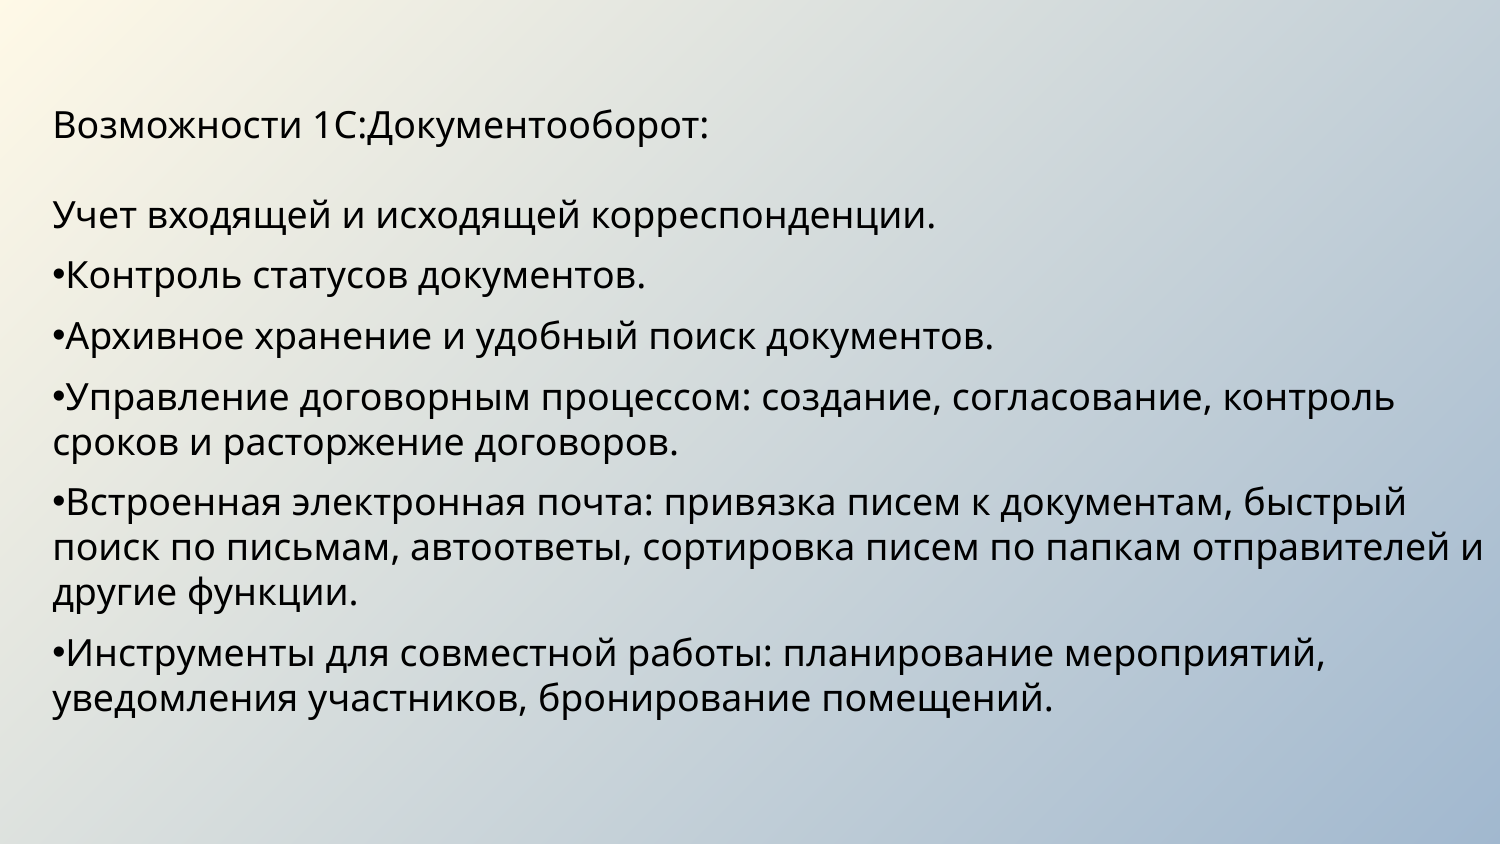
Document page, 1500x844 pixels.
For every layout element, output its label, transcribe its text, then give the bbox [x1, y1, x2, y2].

text_box Возможности 1С:Документооборот: Учет входящей и исходящей корреспонденции. Контроль статусов документов. Архивное хранение и удобный поиск документов. Управление договорным процессом: создание, согласование, контроль сроков и расторжение договоров. Встроенная электронная почта: привязка писем к документам, быстрый поиск по письмам, автоответы, сортировка писем по папкам отправителей и другие функции. Инструменты для совместной работы: планирование мероприятий, уведомления участников, бронирование помещений. [37, 93, 1500, 832]
